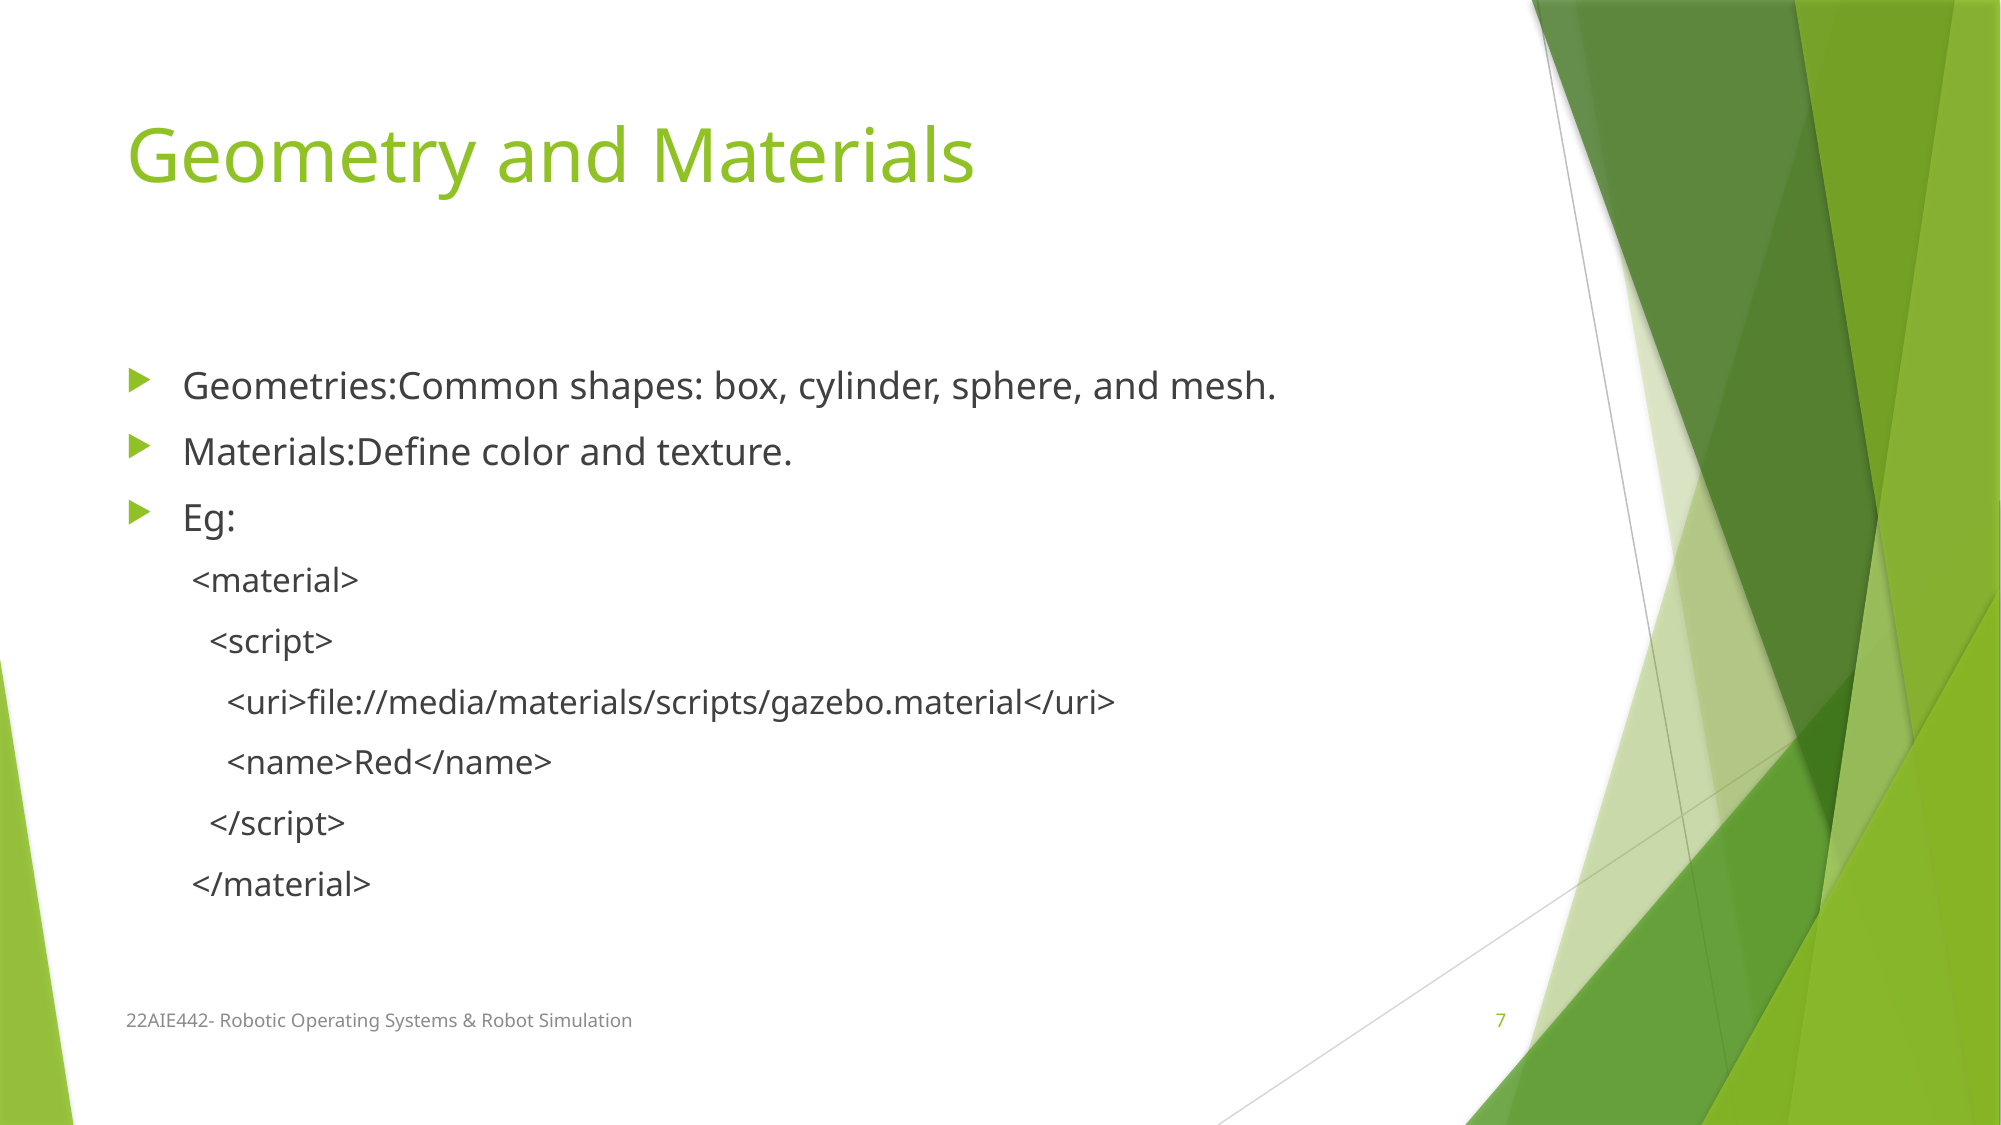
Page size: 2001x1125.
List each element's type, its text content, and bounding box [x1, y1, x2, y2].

title Geometry and Materials [111, 99, 1522, 317]
footer 22AIE442- Robotic Operating Systems & Robot Simulation [111, 991, 1145, 1051]
slide_number 7 [1409, 991, 1522, 1051]
list Geometries:Common shapes: box, cylinder, sphere, and mesh. Materials:Define color and texture. Eg: <material> <script> <uri>file://media/materials/scripts/gazebo.material</uri> <name>Red</name> </script> </material> [111, 354, 1522, 992]
